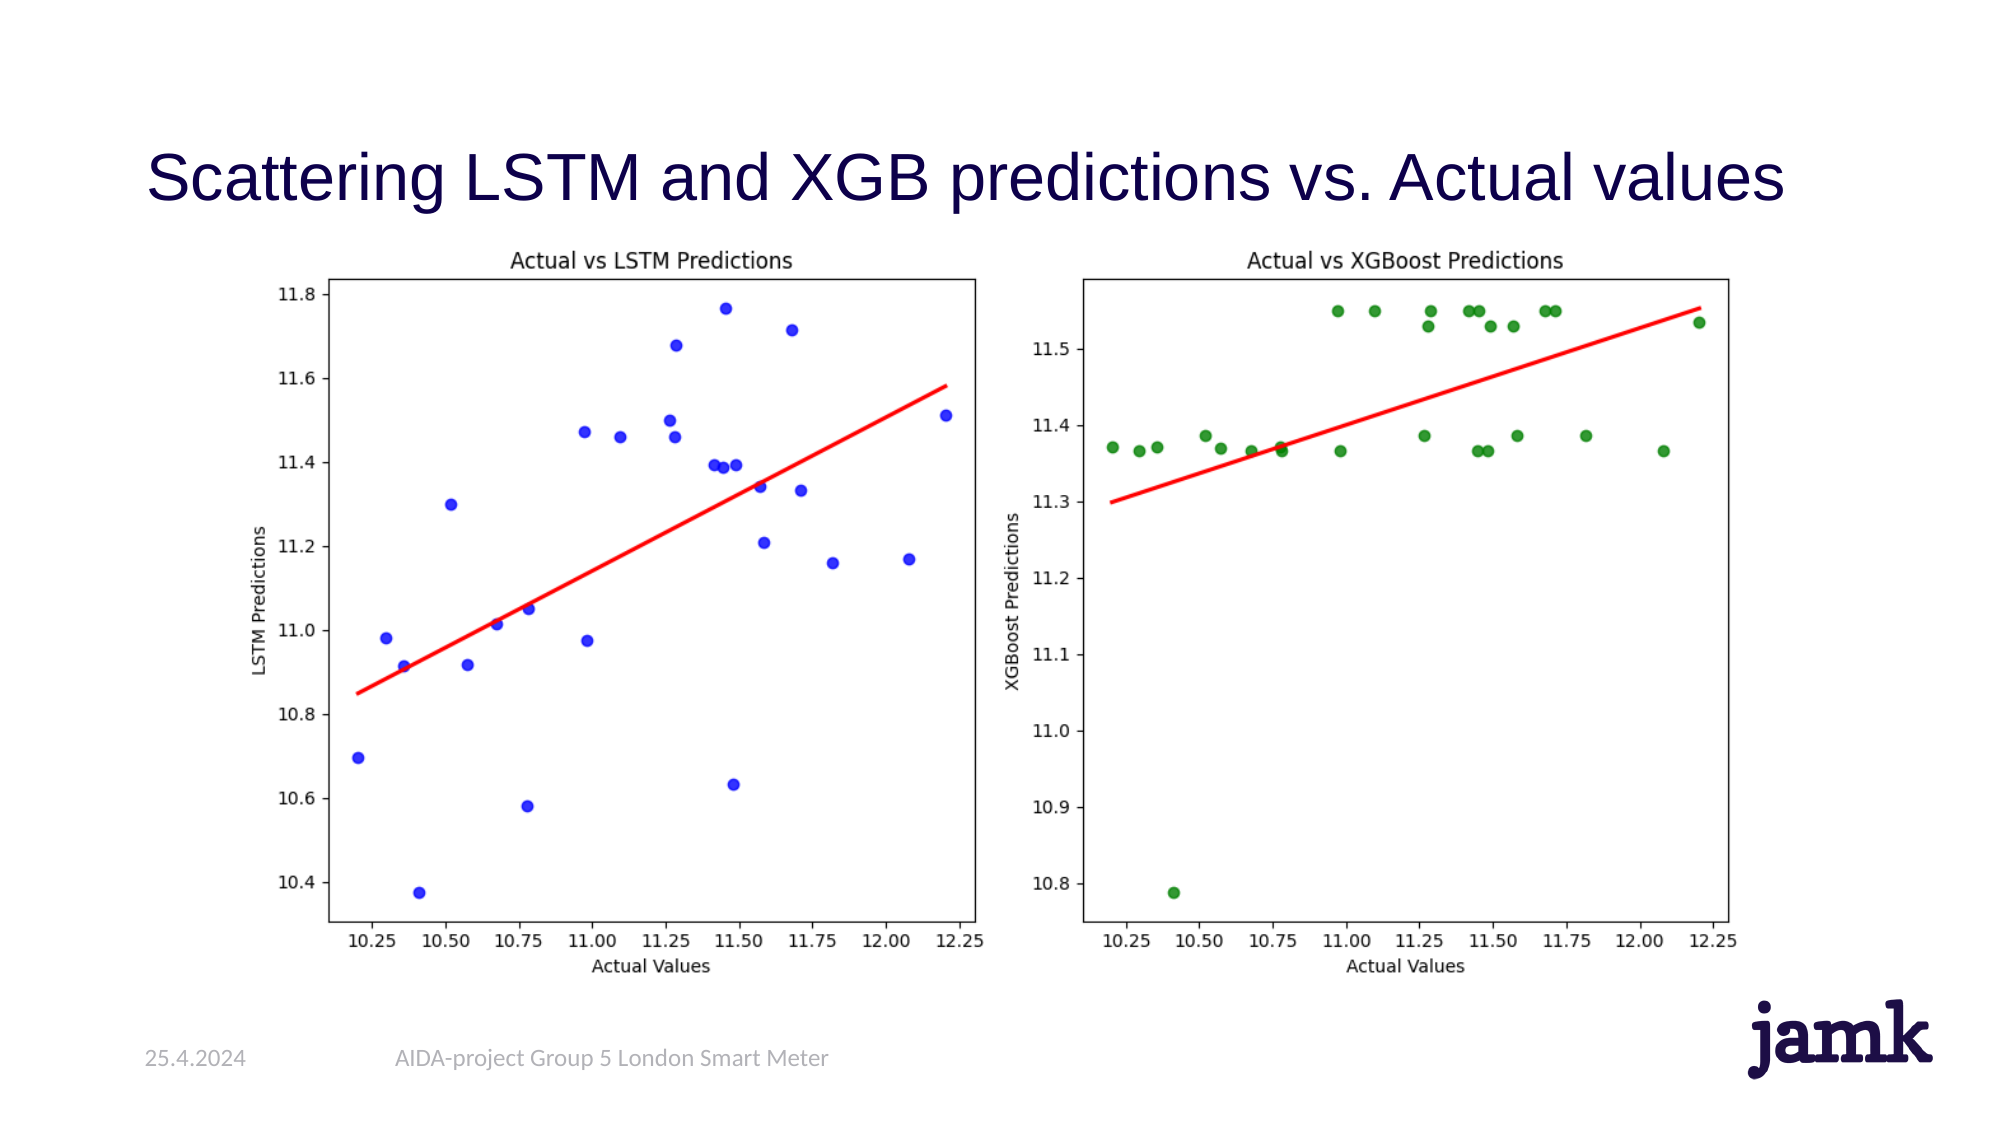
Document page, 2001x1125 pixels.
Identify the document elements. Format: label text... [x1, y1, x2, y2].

picture [1735, 985, 1945, 1090]
picture [242, 242, 1746, 984]
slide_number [129, 1023, 369, 1090]
footer AIDA-project Group 5 London Smart Meter [379, 1023, 1294, 1090]
subtitle Scattering LSTM and XGB predictions vs. Actual values [131, 126, 1857, 233]
